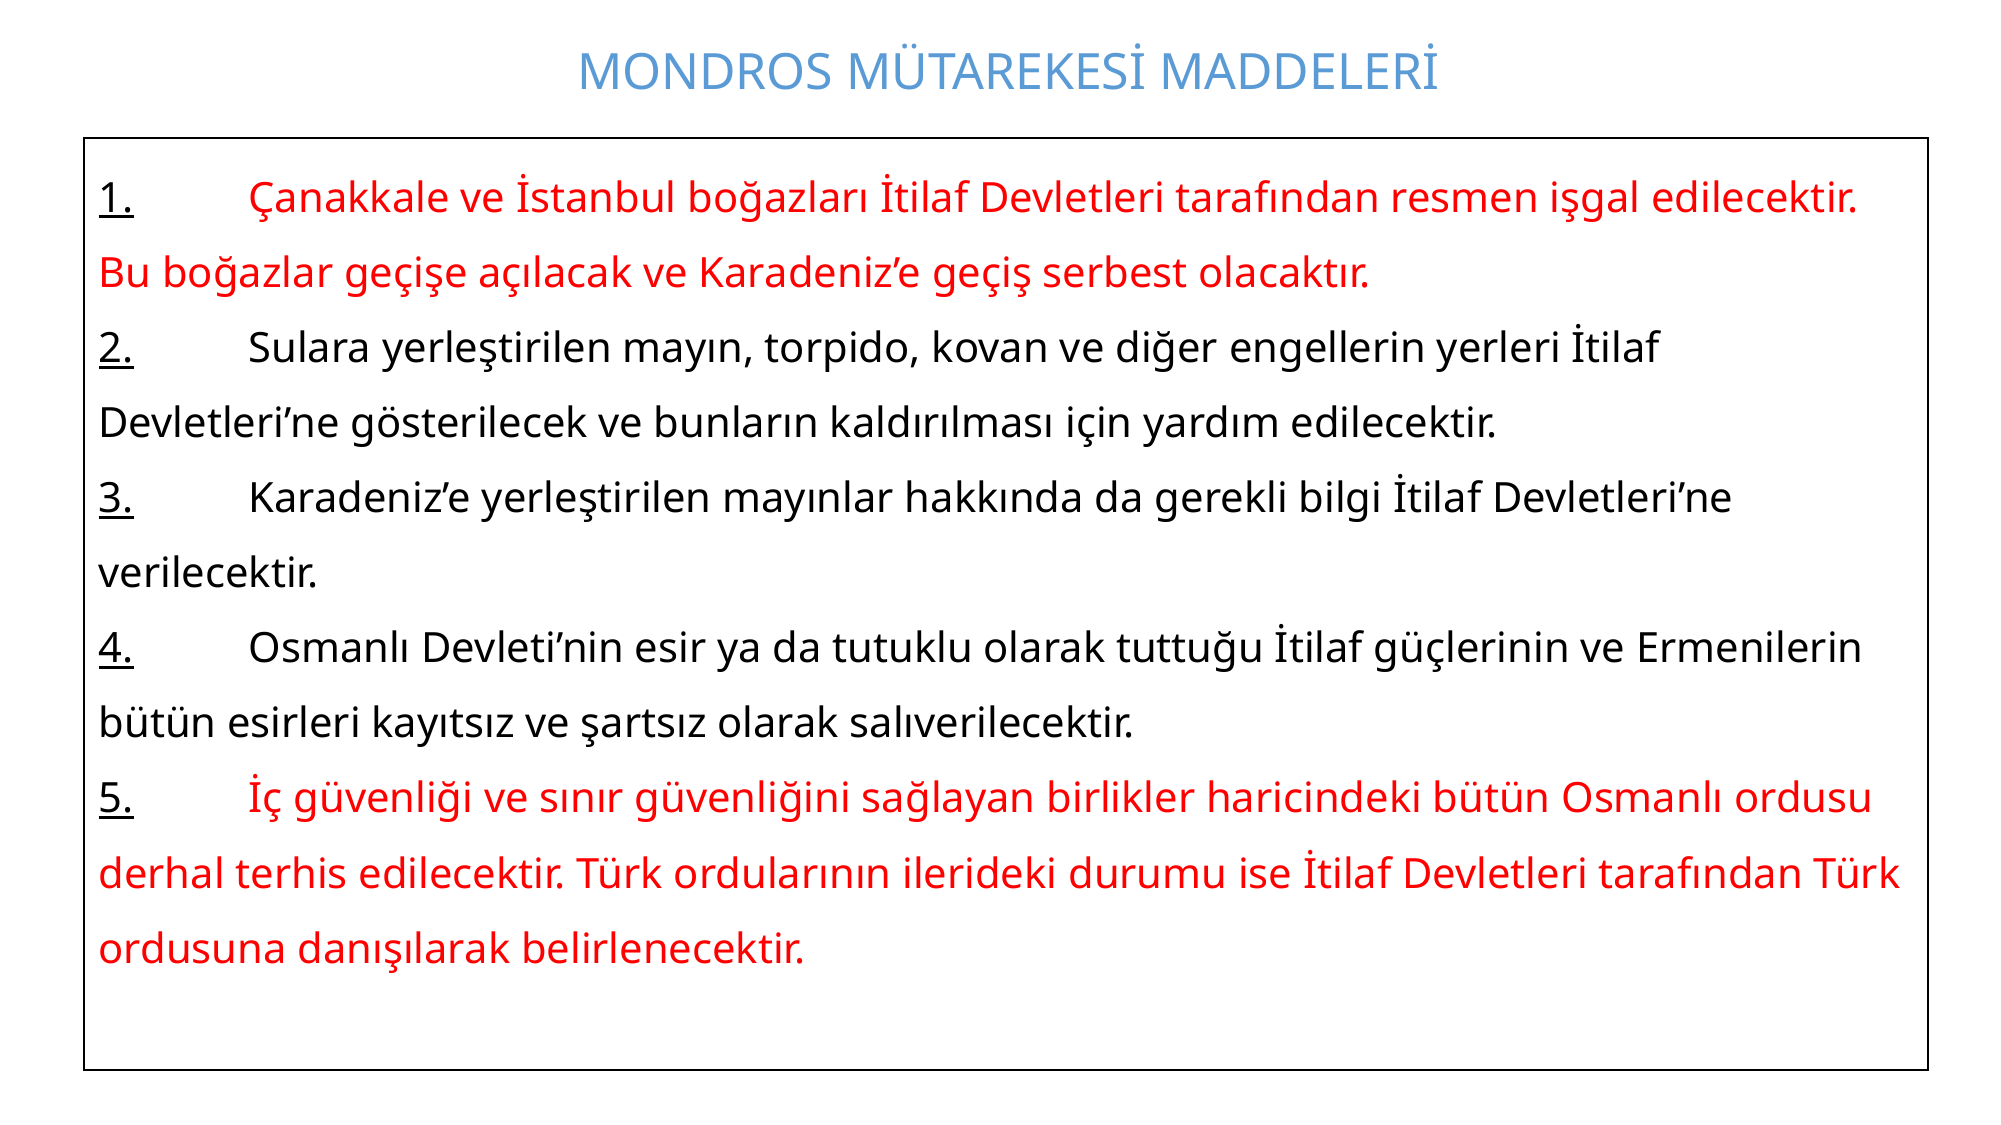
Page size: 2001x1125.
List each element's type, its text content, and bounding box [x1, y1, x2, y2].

title MONDROS MÜTAREKESİ MADDELERİ [88, 17, 1928, 109]
subtitle 1. Çanakkale ve İstanbul boğazları İtilaf Devletleri tarafından resmen işgal edilecektir. Bu boğazlar geçişe açılacak ve Karadeniz’e geçiş serbest olacaktır. 2. Sulara yerleştirilen mayın, torpido, kovan ve diğer engellerin yerleri İtilaf Devletleri’ne gösterilecek ve bunların kaldırılması için yardım edilecektir. 3. Karadeniz’e yerleştirilen mayınlar hakkında da gerekli bilgi İtilaf Devletleri’ne verilecektir. 4. Osmanlı Devleti’nin esir ya da tutuklu olarak tuttuğu İtilaf güçlerinin ve Ermenilerin bütün esirleri kayıtsız ve şartsız olarak salıverilecektir. 5. İç güvenliği ve sınır güvenliğini sağlayan birlikler haricindeki bütün Osmanlı ordusu derhal terhis edilecektir. Türk ordularının ilerideki durumu ise İtilaf Devletleri tarafından Türk ordusuna danışılarak belirlenecektir. [83, 137, 1929, 1071]
